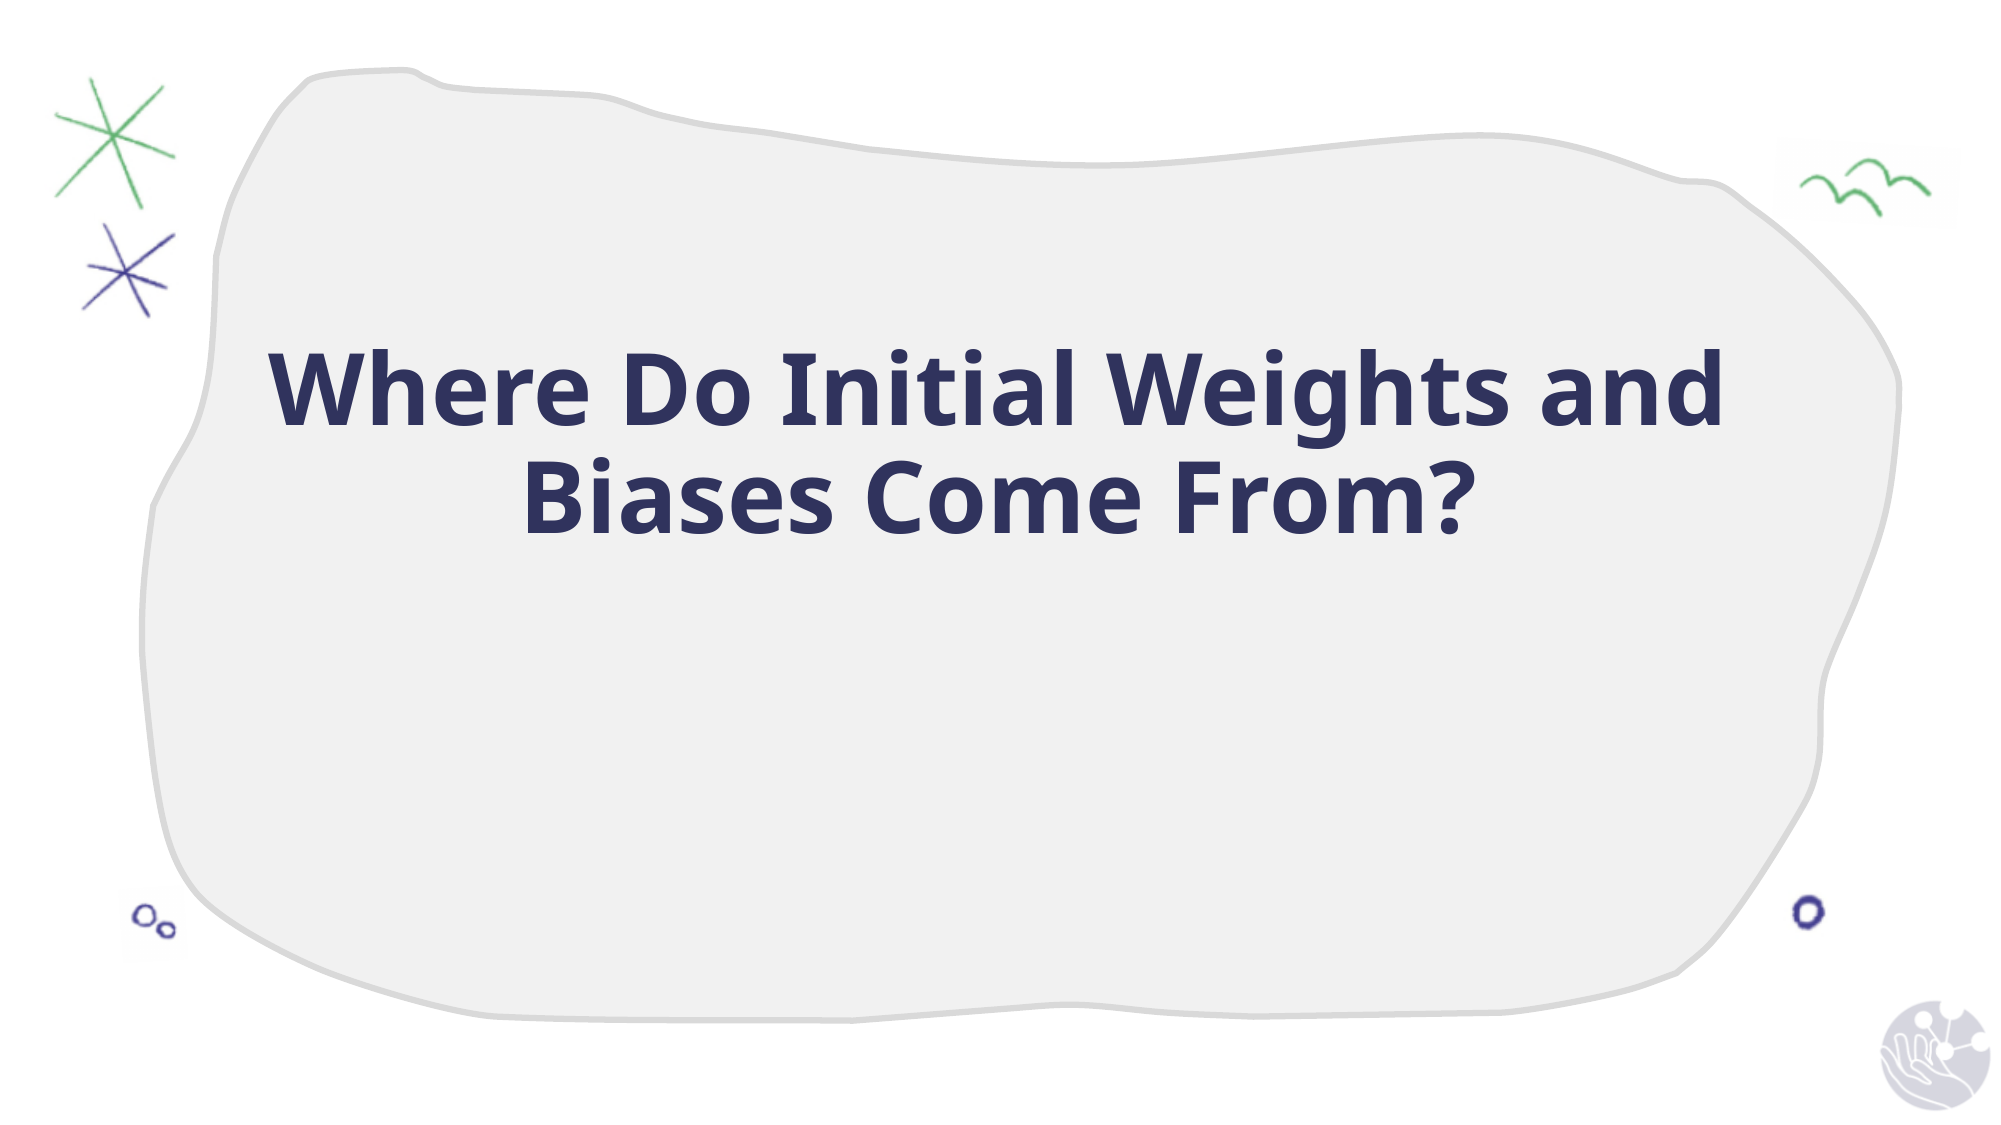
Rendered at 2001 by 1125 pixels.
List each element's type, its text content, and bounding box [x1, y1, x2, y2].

picture [23, 45, 202, 322]
title Where Do Initial Weights and Biases Come From? [136, 280, 1862, 563]
picture [1773, 138, 1960, 228]
picture [1782, 881, 1840, 940]
picture [1866, 989, 1998, 1123]
picture [119, 886, 187, 962]
